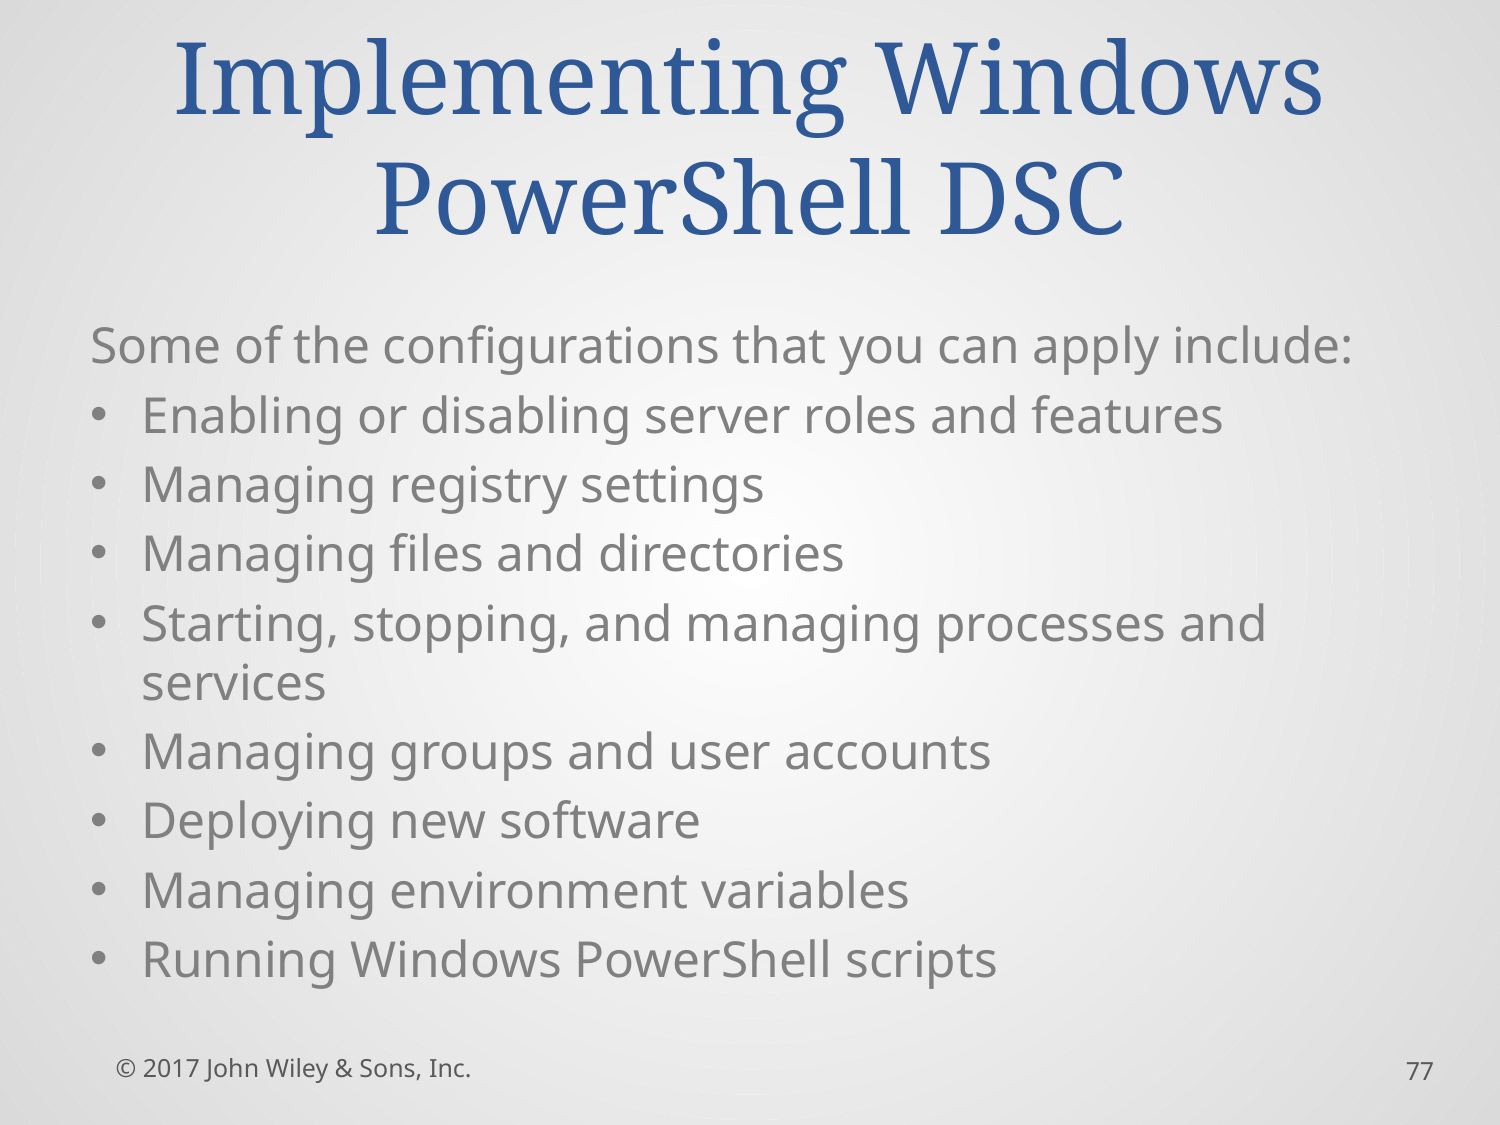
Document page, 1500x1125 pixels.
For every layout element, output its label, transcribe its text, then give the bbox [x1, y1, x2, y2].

slide_number 77 [1401, 1042, 1494, 1103]
footer © 2017 John Wiley & Sons, Inc. [108, 1037, 576, 1098]
title Implementing Windows PowerShell DSC [75, 0, 1425, 263]
list Some of the configurations that you can apply include: Enabling or disabling server roles and features Managing registry settings Managing files and directories Starting, stopping, and managing processes and services Managing groups and user accounts Deploying new software Managing environment variables Running Windows PowerShell scripts [75, 307, 1425, 1005]
